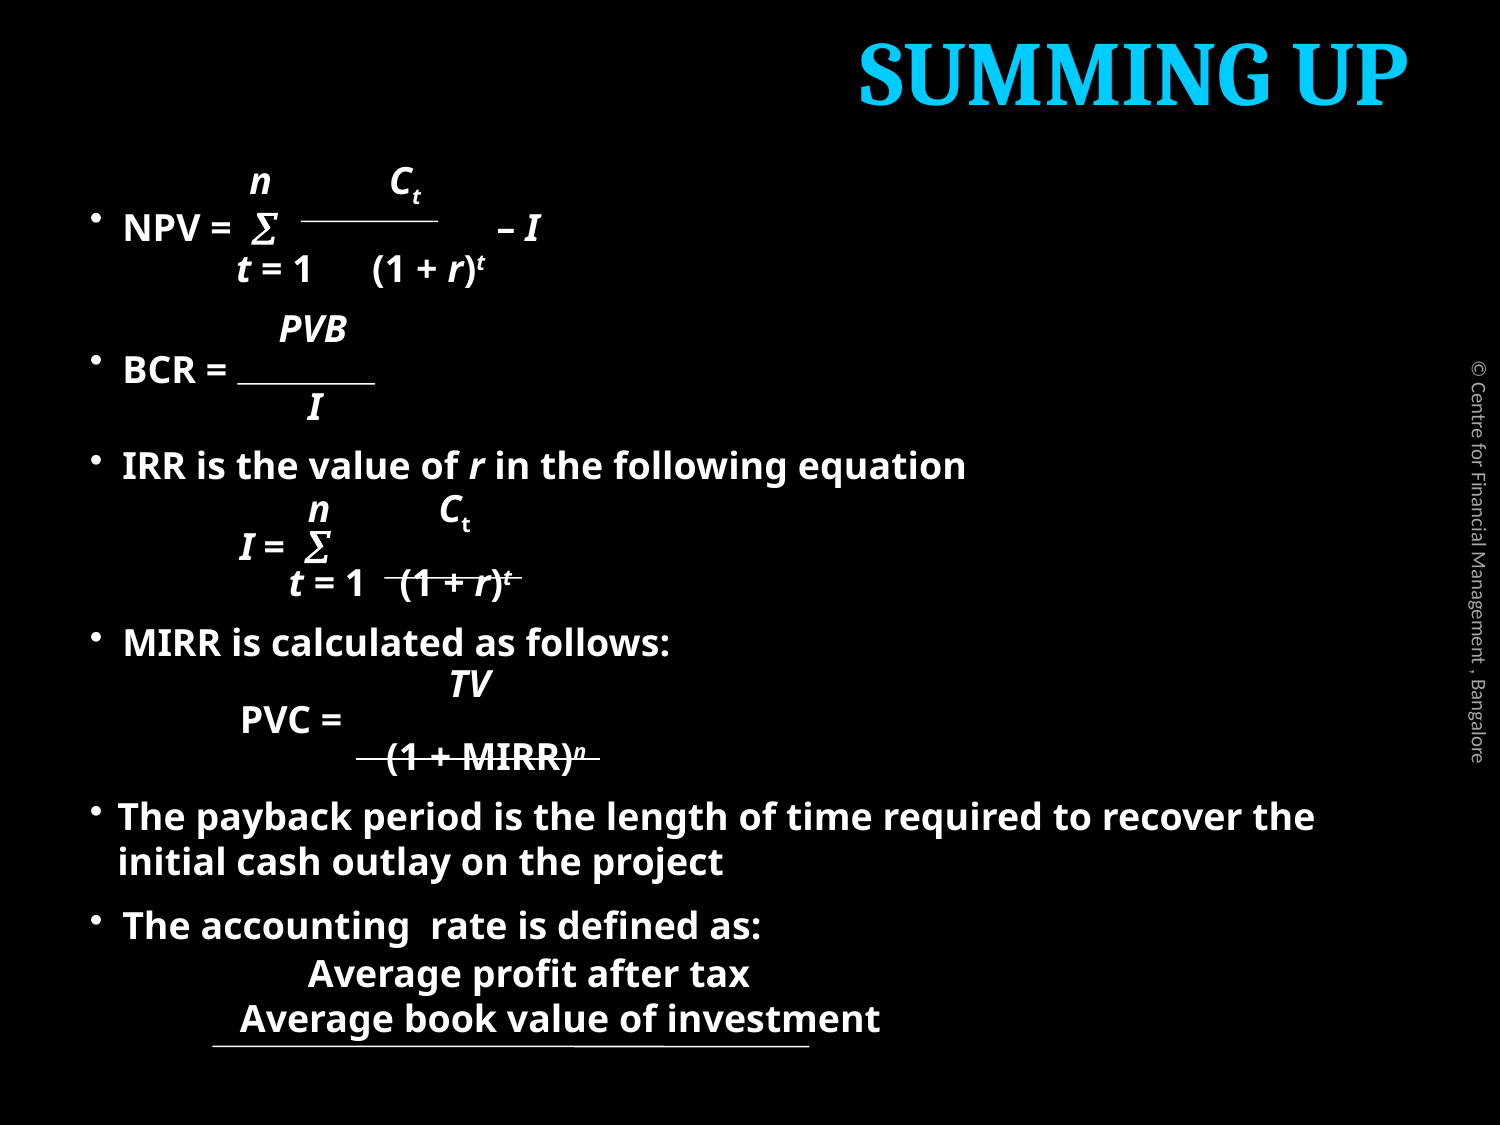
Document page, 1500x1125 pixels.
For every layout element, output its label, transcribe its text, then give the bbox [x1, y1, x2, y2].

title SUMMING UP [75, 0, 1425, 138]
text_box n Ct NPV =  – I t = 1 (1 + r)t PVB BCR = I IRR is the value of r in the following equation n Ct I =  t = 1 (1 + r)t MIRR is calculated as follows: TV PVC = (1 + MIRR)n The payback period is the length of time required to recover the initial cash outlay on the project The accounting rate is defined as: Average profit after tax Average book value of investment [74, 149, 1438, 1046]
